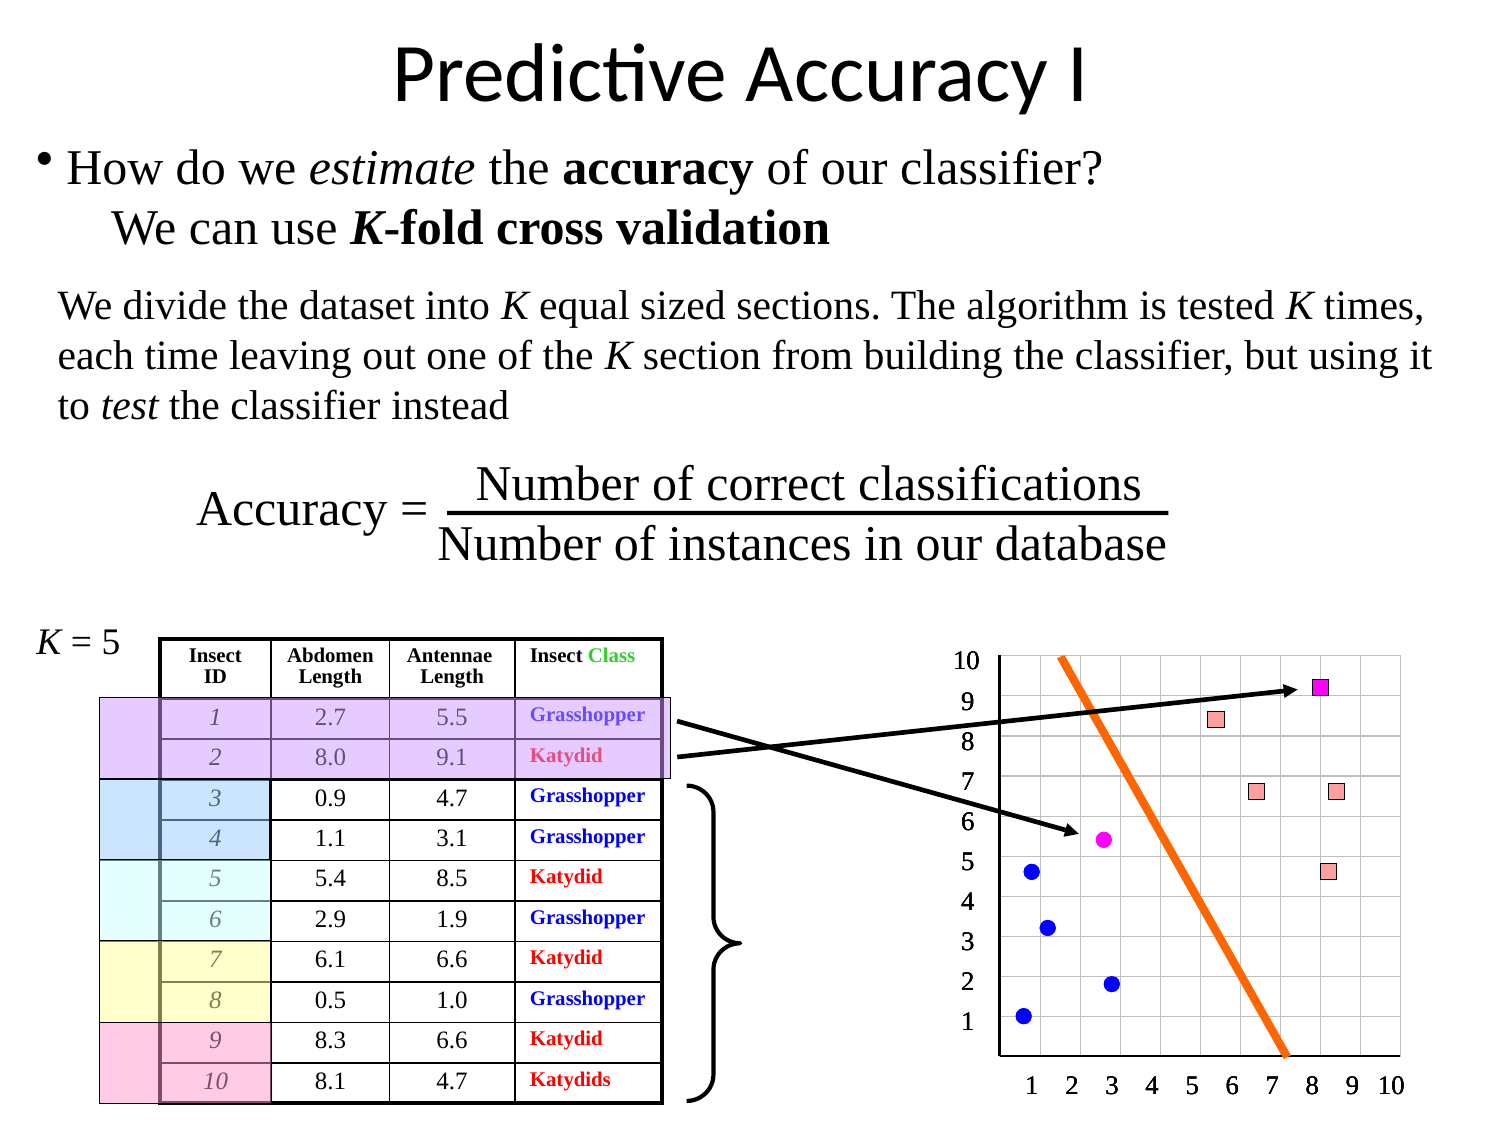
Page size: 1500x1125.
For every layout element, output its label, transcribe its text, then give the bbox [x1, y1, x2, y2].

table_cell 4.7 [390, 1064, 514, 1101]
text_box [686, 785, 741, 1101]
table_cell 0.5 [272, 983, 389, 1022]
table_cell 5.4 [272, 861, 389, 900]
text_box [99, 940, 271, 1022]
table_cell 6.1 [272, 942, 389, 981]
text_box Accuracy = [181, 468, 422, 544]
table_cell 3.1 [390, 821, 514, 860]
table_cell 2.9 [272, 902, 389, 941]
table_cell 1.0 [390, 983, 514, 1022]
table_cell 8.3 [272, 1023, 389, 1062]
table_cell 1.9 [390, 902, 514, 941]
table_header Abdomen Length [272, 641, 389, 697]
table_cell 8.1 [272, 1064, 389, 1101]
table_cell 8.5 [390, 861, 514, 900]
text_box [99, 859, 271, 940]
text_box How do we estimate the accuracy of our classifier? We can use K-fold cross validation [21, 127, 1119, 322]
table_header Insect ID [162, 641, 270, 697]
table_cell Grasshopper [516, 902, 660, 941]
table_cell Grasshopper [516, 983, 660, 1022]
table_cell 0.9 [272, 781, 389, 819]
table_cell Grasshopper [516, 781, 660, 819]
table_cell Grasshopper [516, 821, 660, 860]
text_box We divide the dataset into K equal sized sections. The algorithm is tested K times, each time leaving out one of the K section from building the classifier, but using it to test the classifier instead [42, 270, 1464, 436]
text_box Number of correct classifications Number of instances in our database [422, 442, 1196, 578]
table_cell 6.6 [390, 942, 514, 981]
table_cell 6.6 [390, 1023, 514, 1062]
table_cell 1.1 [272, 821, 389, 860]
table_header Antennae Length [390, 641, 514, 697]
table_cell Katydids [516, 1064, 660, 1101]
text_box [99, 697, 671, 779]
text_box [99, 1022, 272, 1104]
table_cell Katydid [516, 861, 660, 900]
table_cell Katydid [516, 1023, 660, 1062]
picture [943, 639, 1416, 1108]
text_box K = 5 [21, 609, 136, 670]
title Predictive Accuracy I [103, 0, 1379, 162]
table_cell Katydid [516, 942, 660, 981]
table_cell 4.7 [390, 781, 514, 819]
text_box [99, 779, 270, 859]
table_header Insect Class [516, 641, 660, 697]
